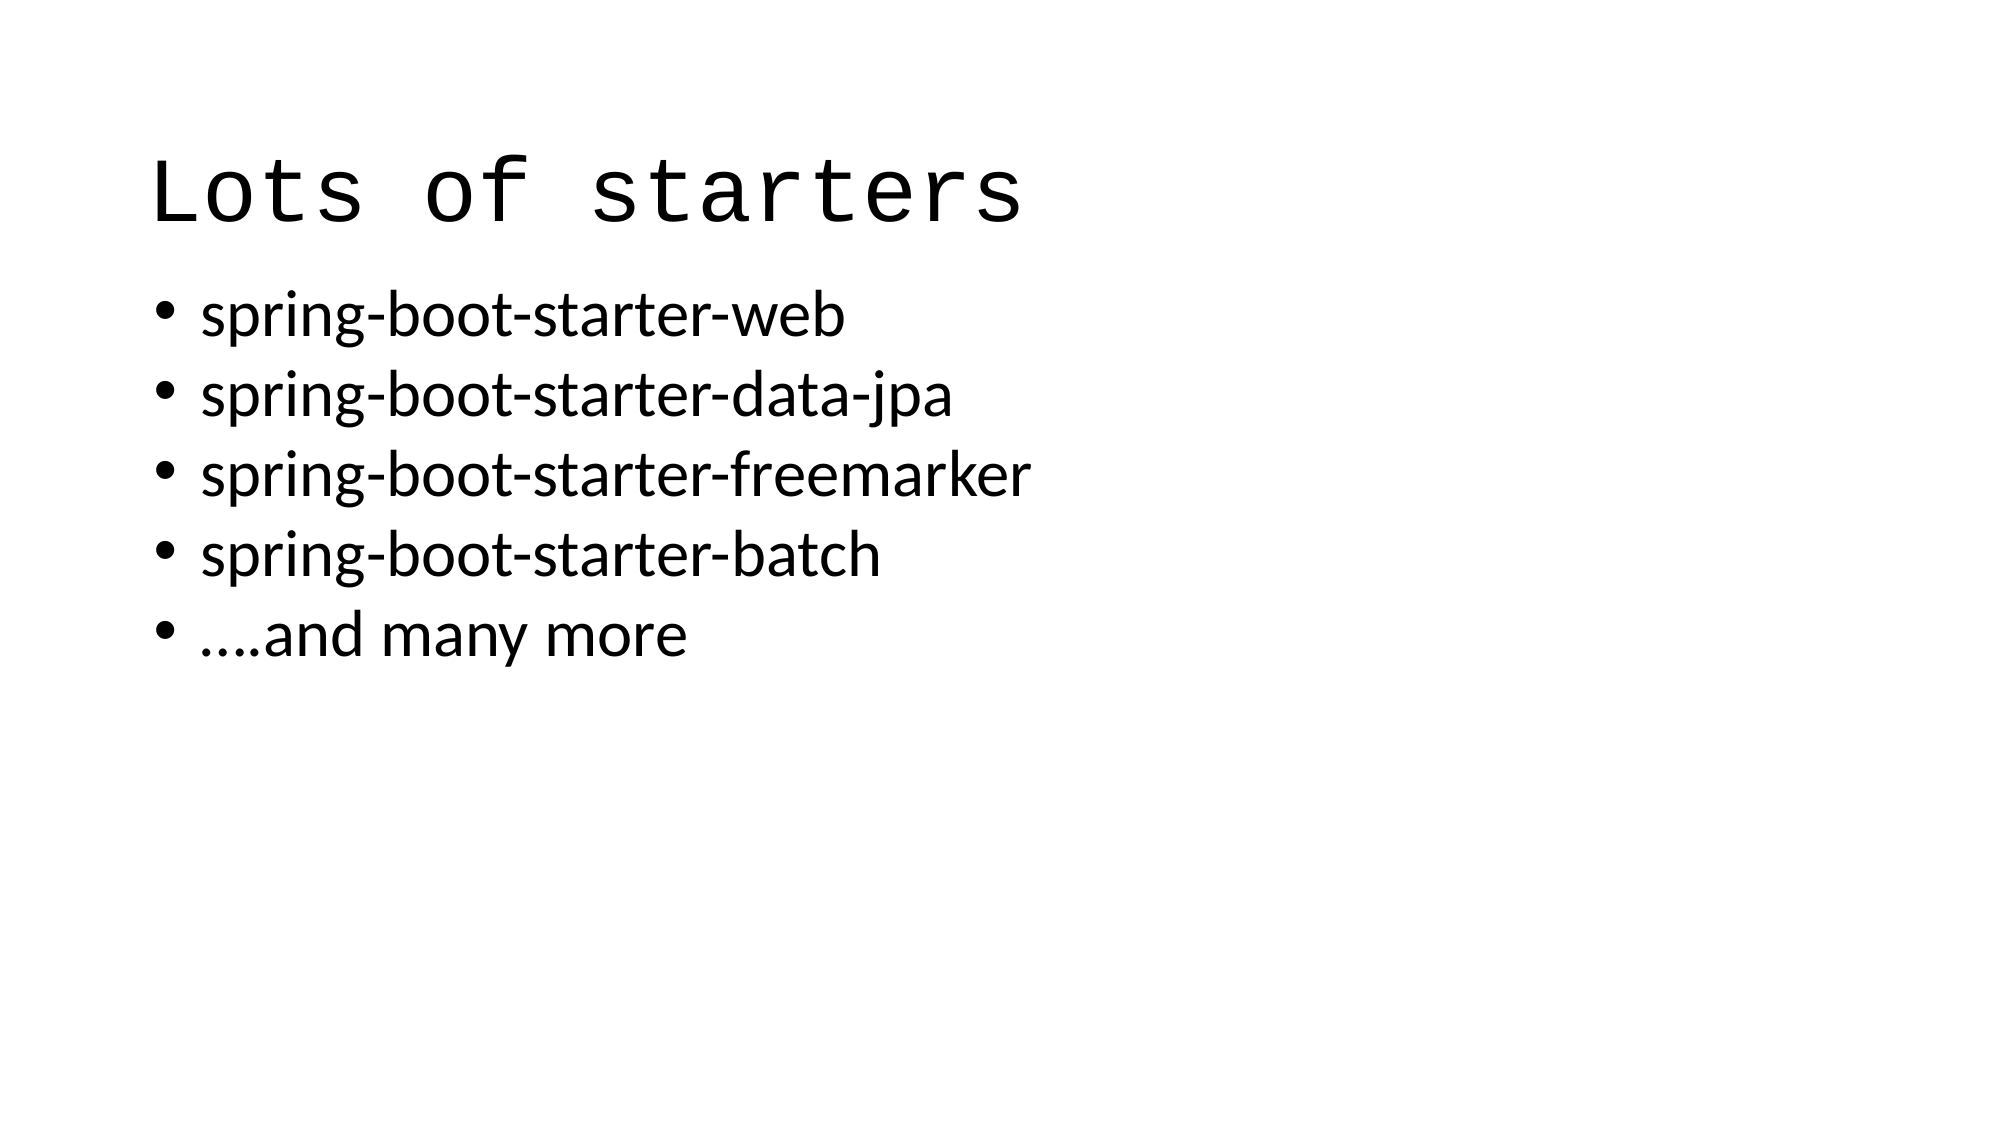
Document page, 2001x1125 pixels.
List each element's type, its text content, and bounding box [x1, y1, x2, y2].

text_box Lots of starters [132, 122, 1786, 248]
text_box spring-boot-starter-web spring-boot-starter-data-jpa spring-boot-starter-freemarker spring-boot-starter-batch ….and many more [138, 262, 1049, 757]
